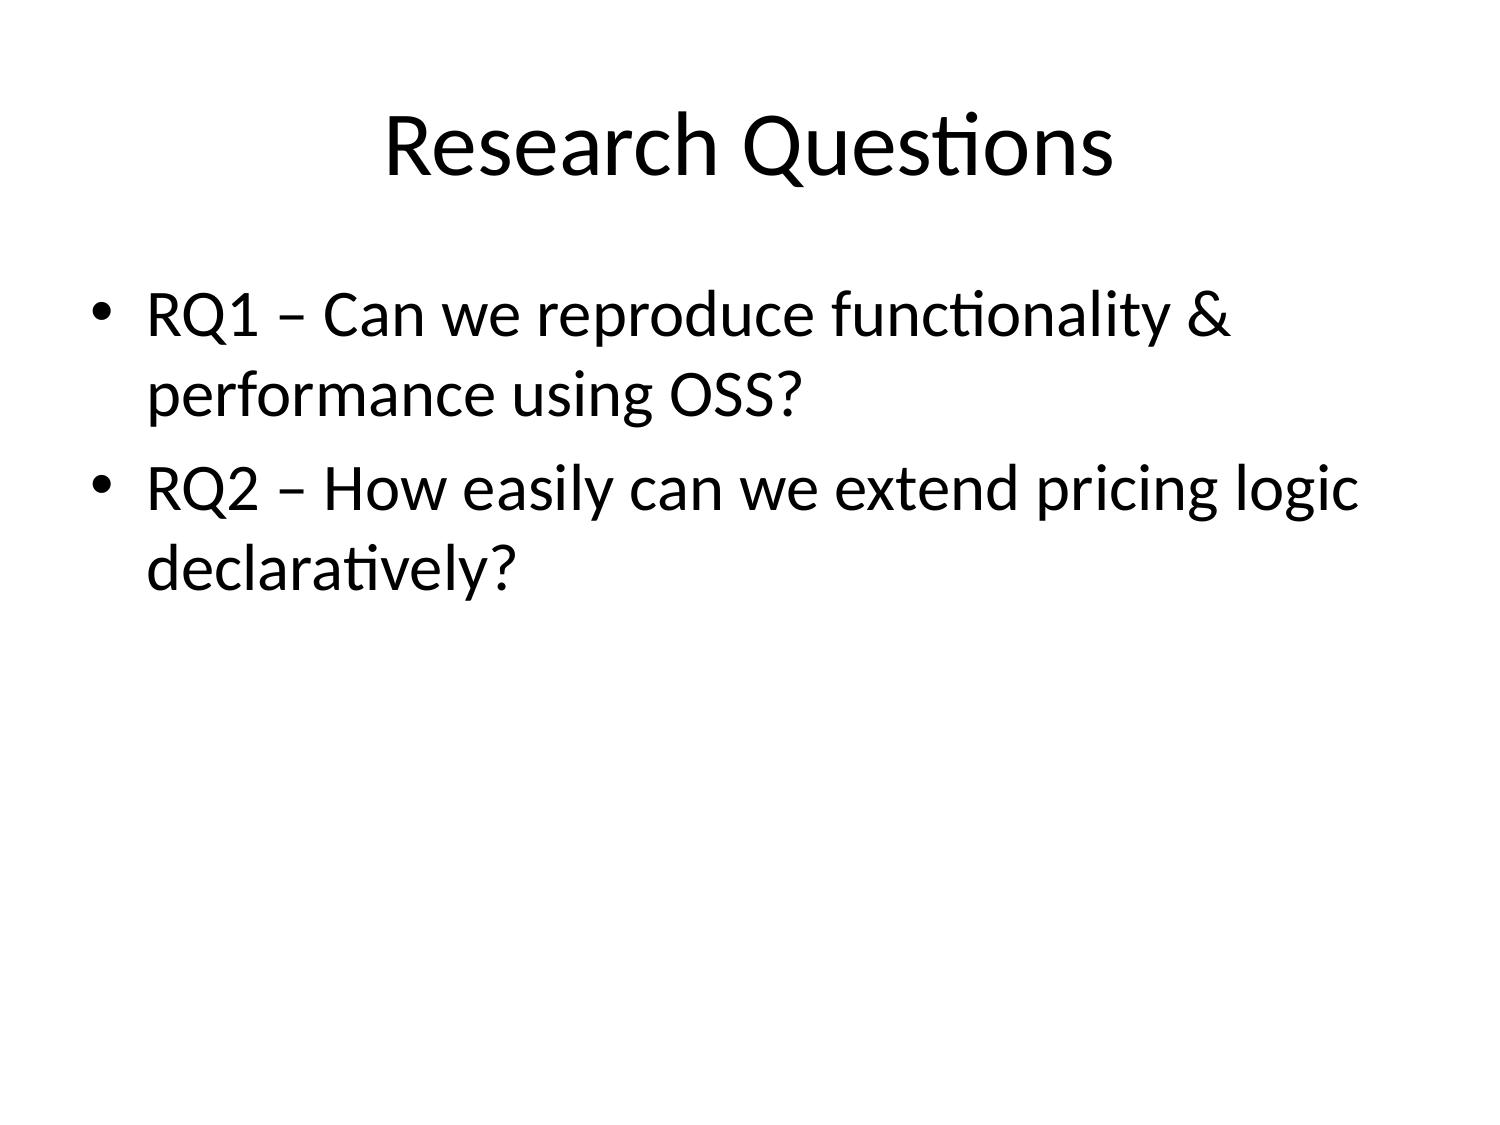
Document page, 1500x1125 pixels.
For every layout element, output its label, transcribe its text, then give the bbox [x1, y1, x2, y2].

list RQ1 – Can we reproduce functionality & performance using OSS? RQ2 – How easily can we extend pricing logic declaratively? [75, 262, 1425, 1005]
title Research Questions [75, 45, 1425, 233]
